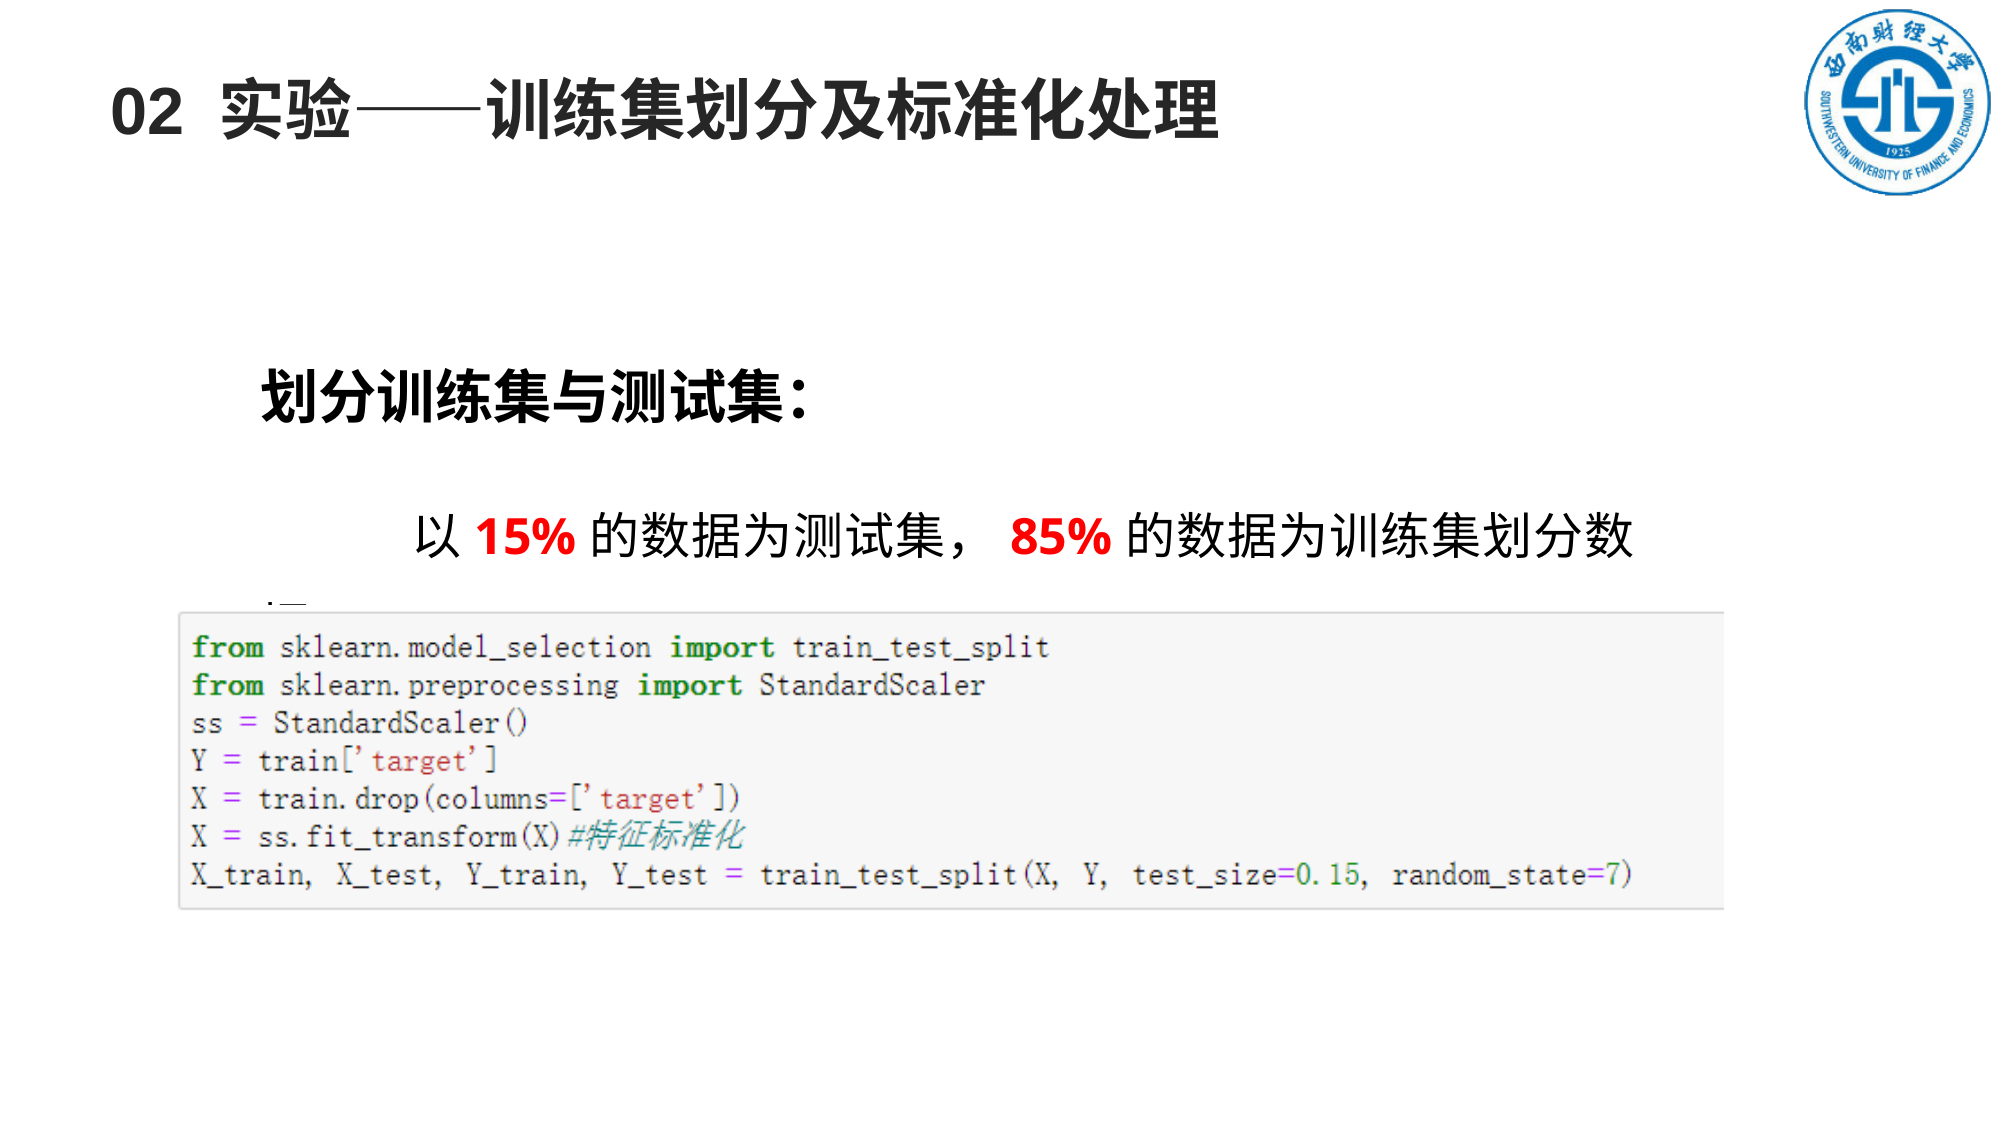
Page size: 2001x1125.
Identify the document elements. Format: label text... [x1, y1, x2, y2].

picture [1793, 0, 2000, 207]
picture [175, 605, 1724, 912]
text_box 02 实验——训练集划分及标准化处理 [95, 60, 1380, 155]
text_box 划分训练集与测试集： 以15%的数据为测试集，85%的数据为训练集划分数据 [201, 352, 1650, 605]
